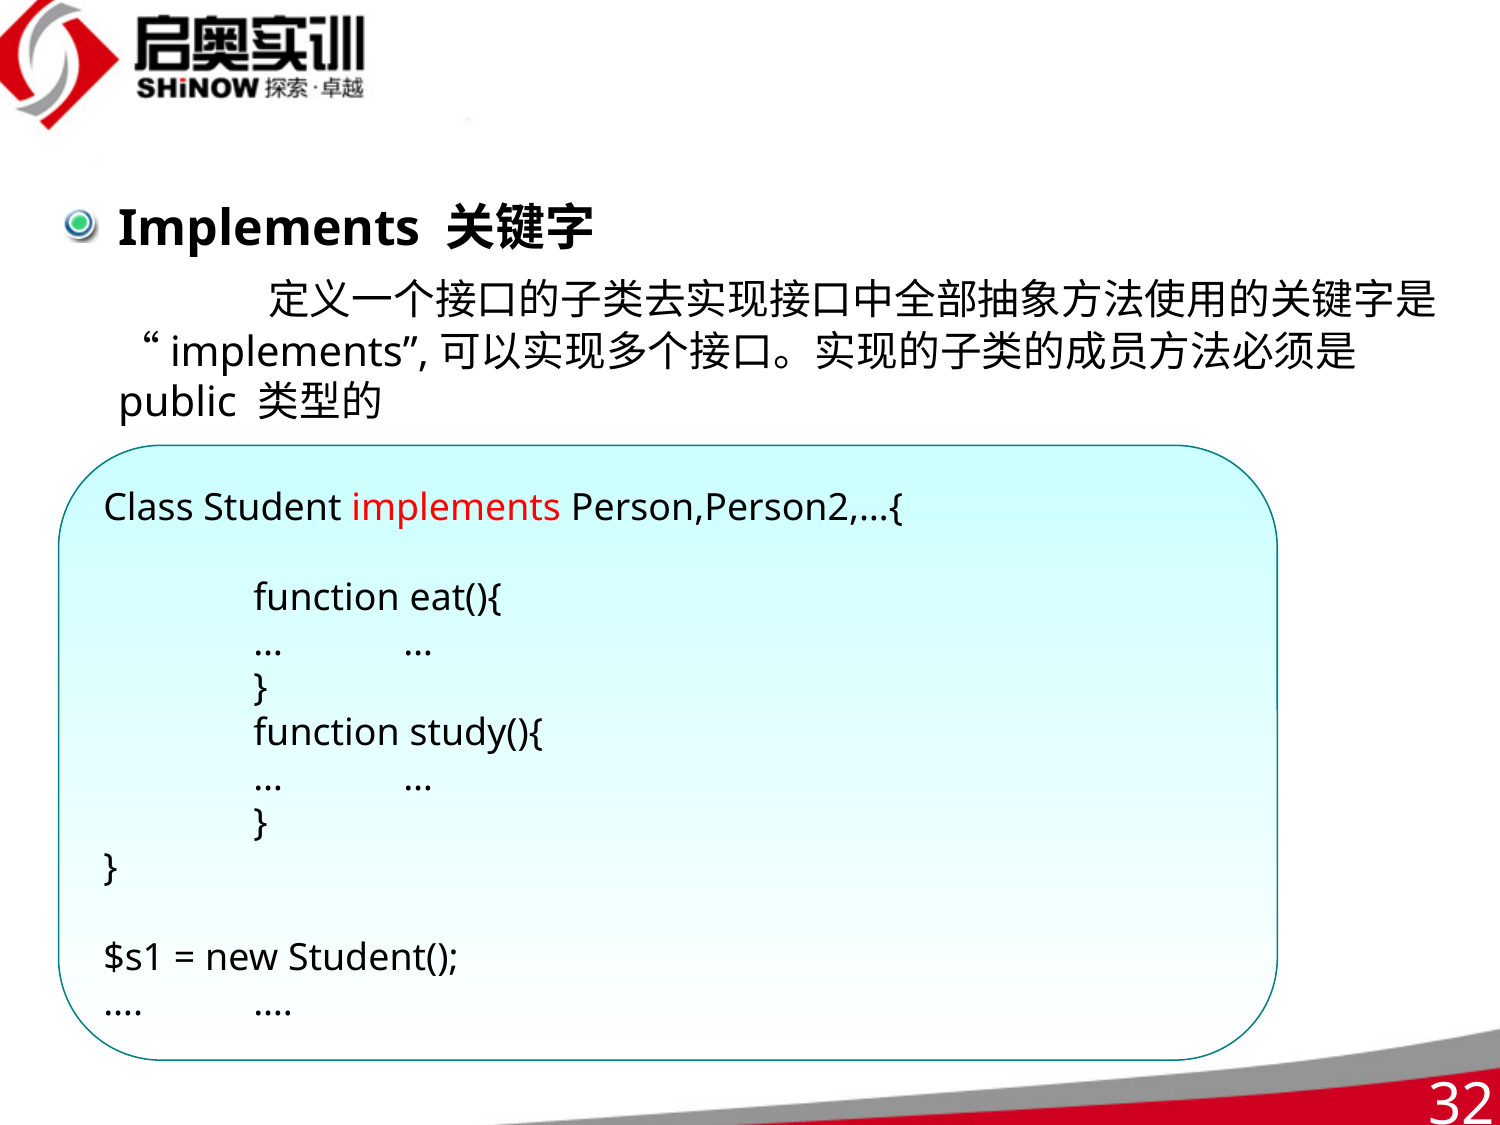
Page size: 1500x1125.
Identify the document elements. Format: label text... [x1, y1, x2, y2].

slide_number 32 [1289, 1058, 1500, 1125]
picture [0, 0, 1500, 1125]
text_box Class Student implements Person,Person2,…{ function eat(){ … … } function study(){ … … } } $s1 = new Student(); …. …. [58, 445, 1278, 1061]
list Implements 关键字 定义一个接口的子类去实现接口中全部抽象方法使用的关键字是“implements”,可以实现多个接口。实现的子类的成员方法必须是public 类型的 [46, 187, 1466, 1032]
